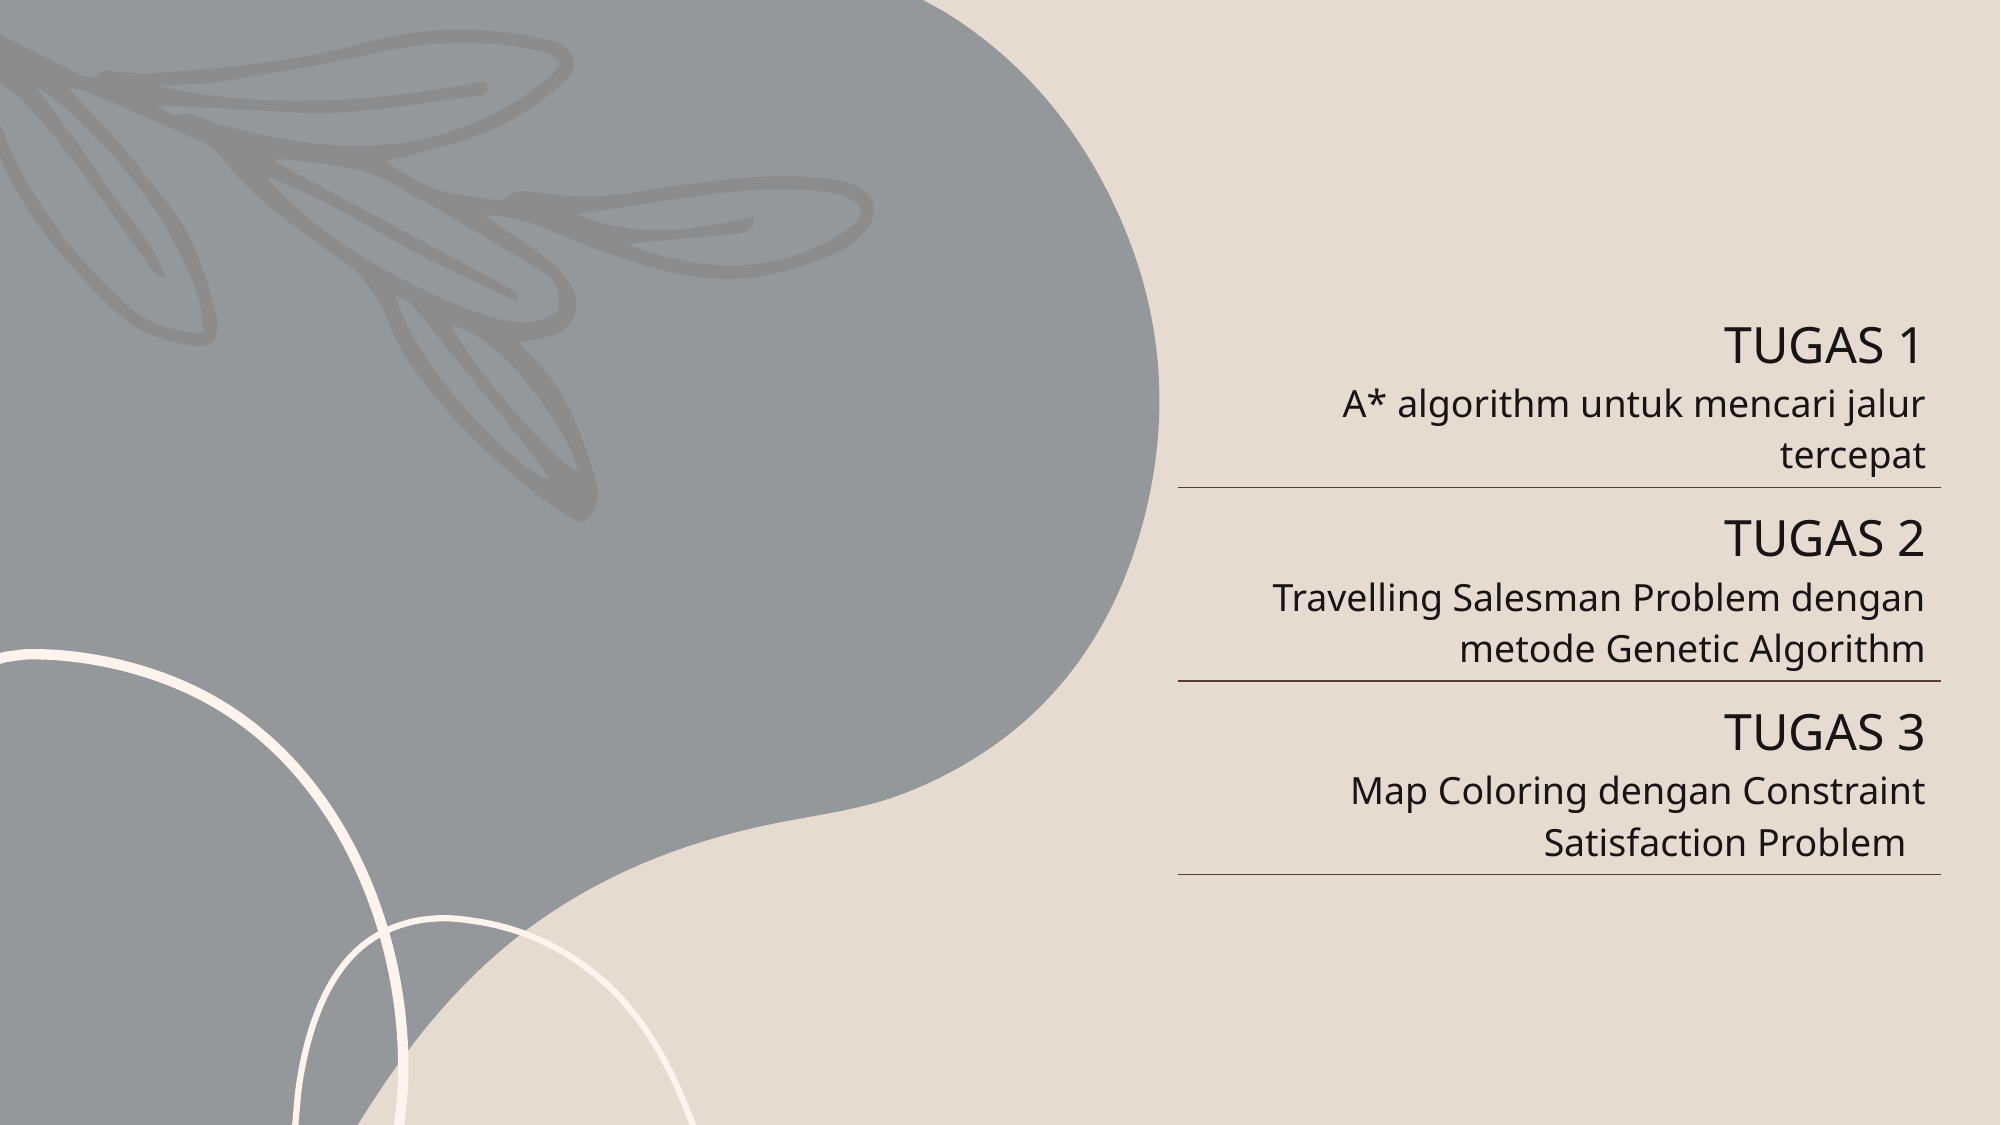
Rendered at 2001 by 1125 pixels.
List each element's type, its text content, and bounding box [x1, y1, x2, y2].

table_cell TUGAS 2 Travelling Salesman Problem dengan metode Genetic Algorithm [1178, 488, 1941, 680]
table_cell TUGAS 3 Map Coloring dengan Constraint Satisfaction Problem [1178, 682, 1941, 874]
table_header TUGAS 1 A* algorithm untuk mencari jalur tercepat [1178, 302, 1941, 487]
